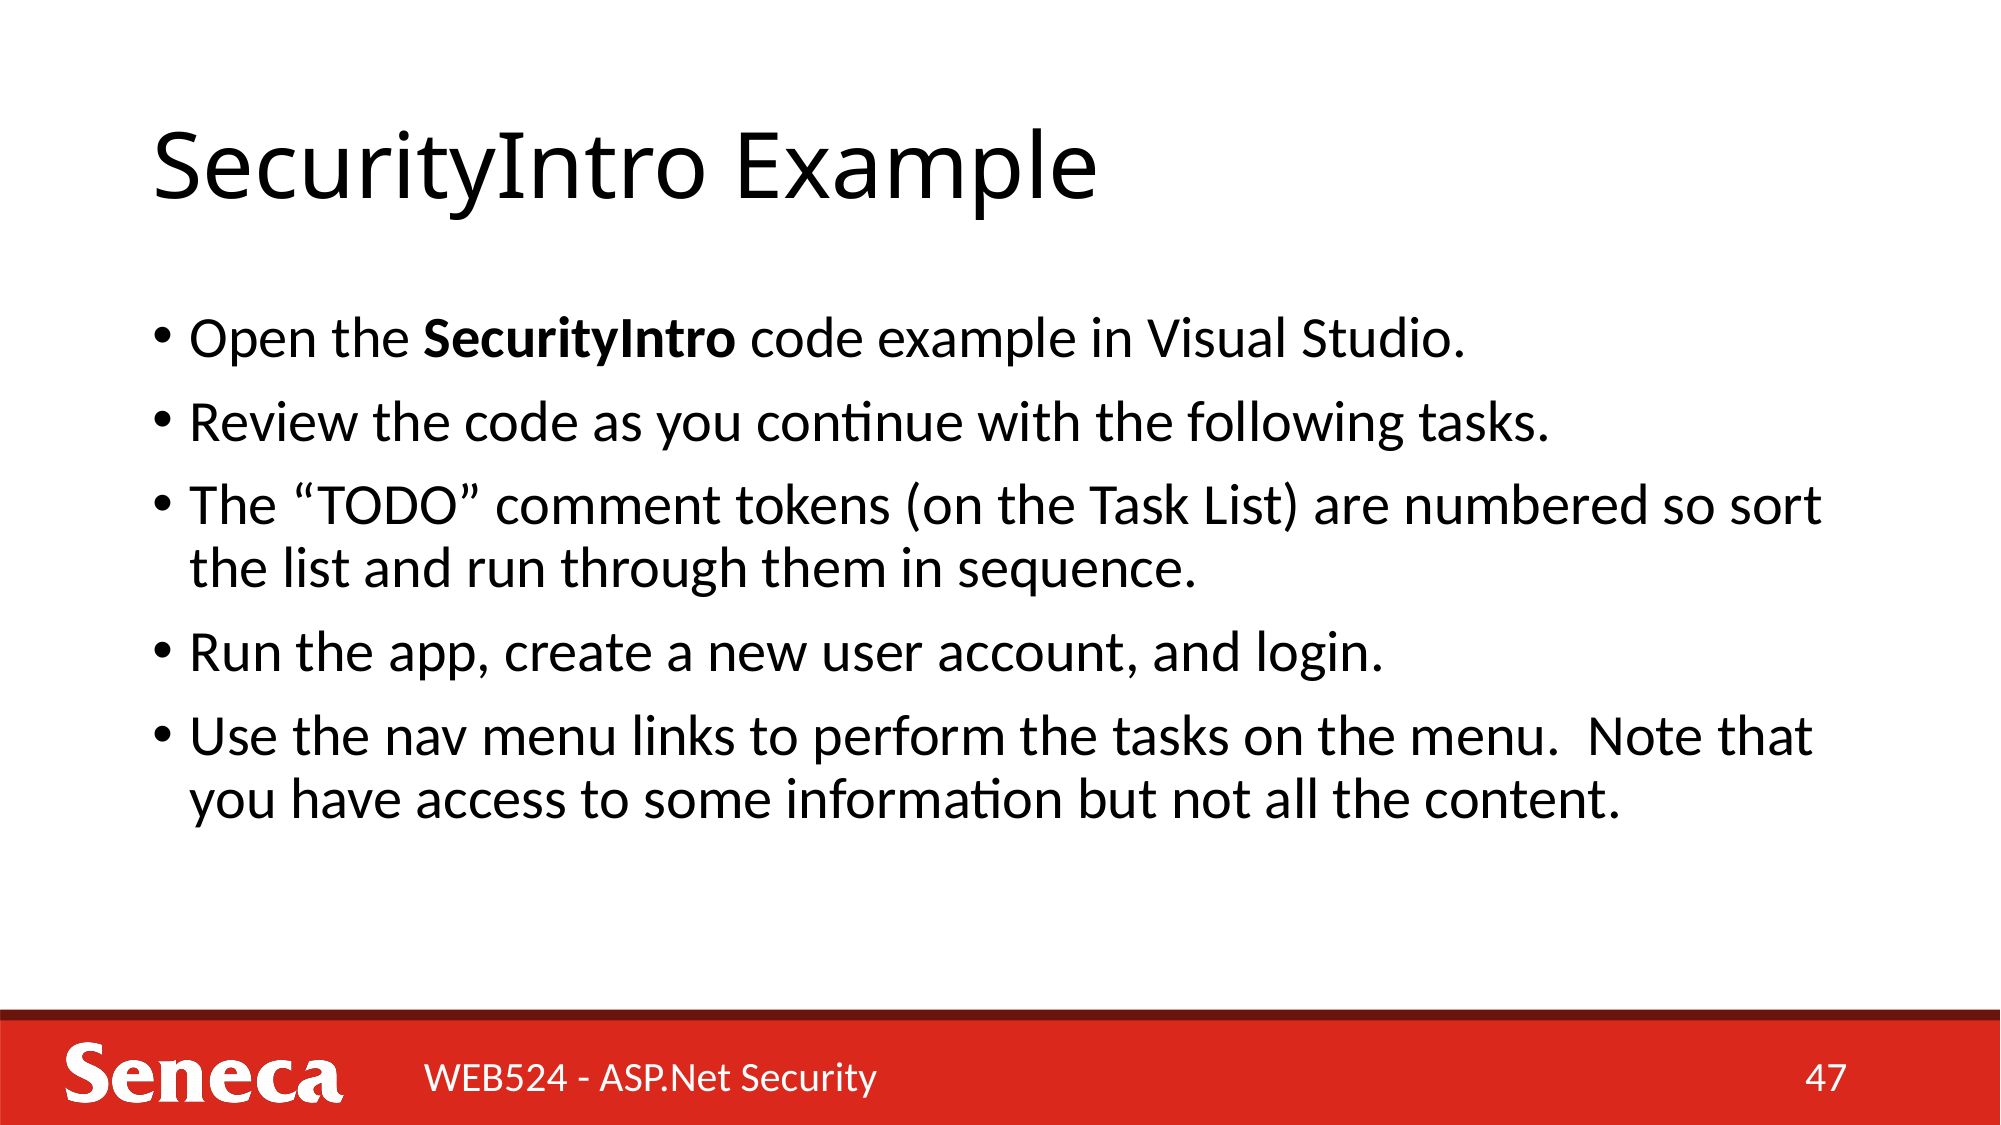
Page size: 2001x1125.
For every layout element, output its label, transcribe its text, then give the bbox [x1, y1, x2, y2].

list Open the SecurityIntro code example in Visual Studio. Review the code as you continue with the following tasks. The “TODO” comment tokens (on the Task List) are numbered so sort the list and run through them in sequence. Run the app, create a new user account, and login. Use the nav menu links to perform the tasks on the menu. Note that you have access to some information but not all the content. [137, 299, 1863, 988]
picture [65, 1042, 344, 1103]
title SecurityIntro Example [137, 59, 1863, 278]
slide_number 47 [1717, 1042, 1863, 1103]
footer WEB524 - ASP.Net Security [409, 1042, 1641, 1103]
